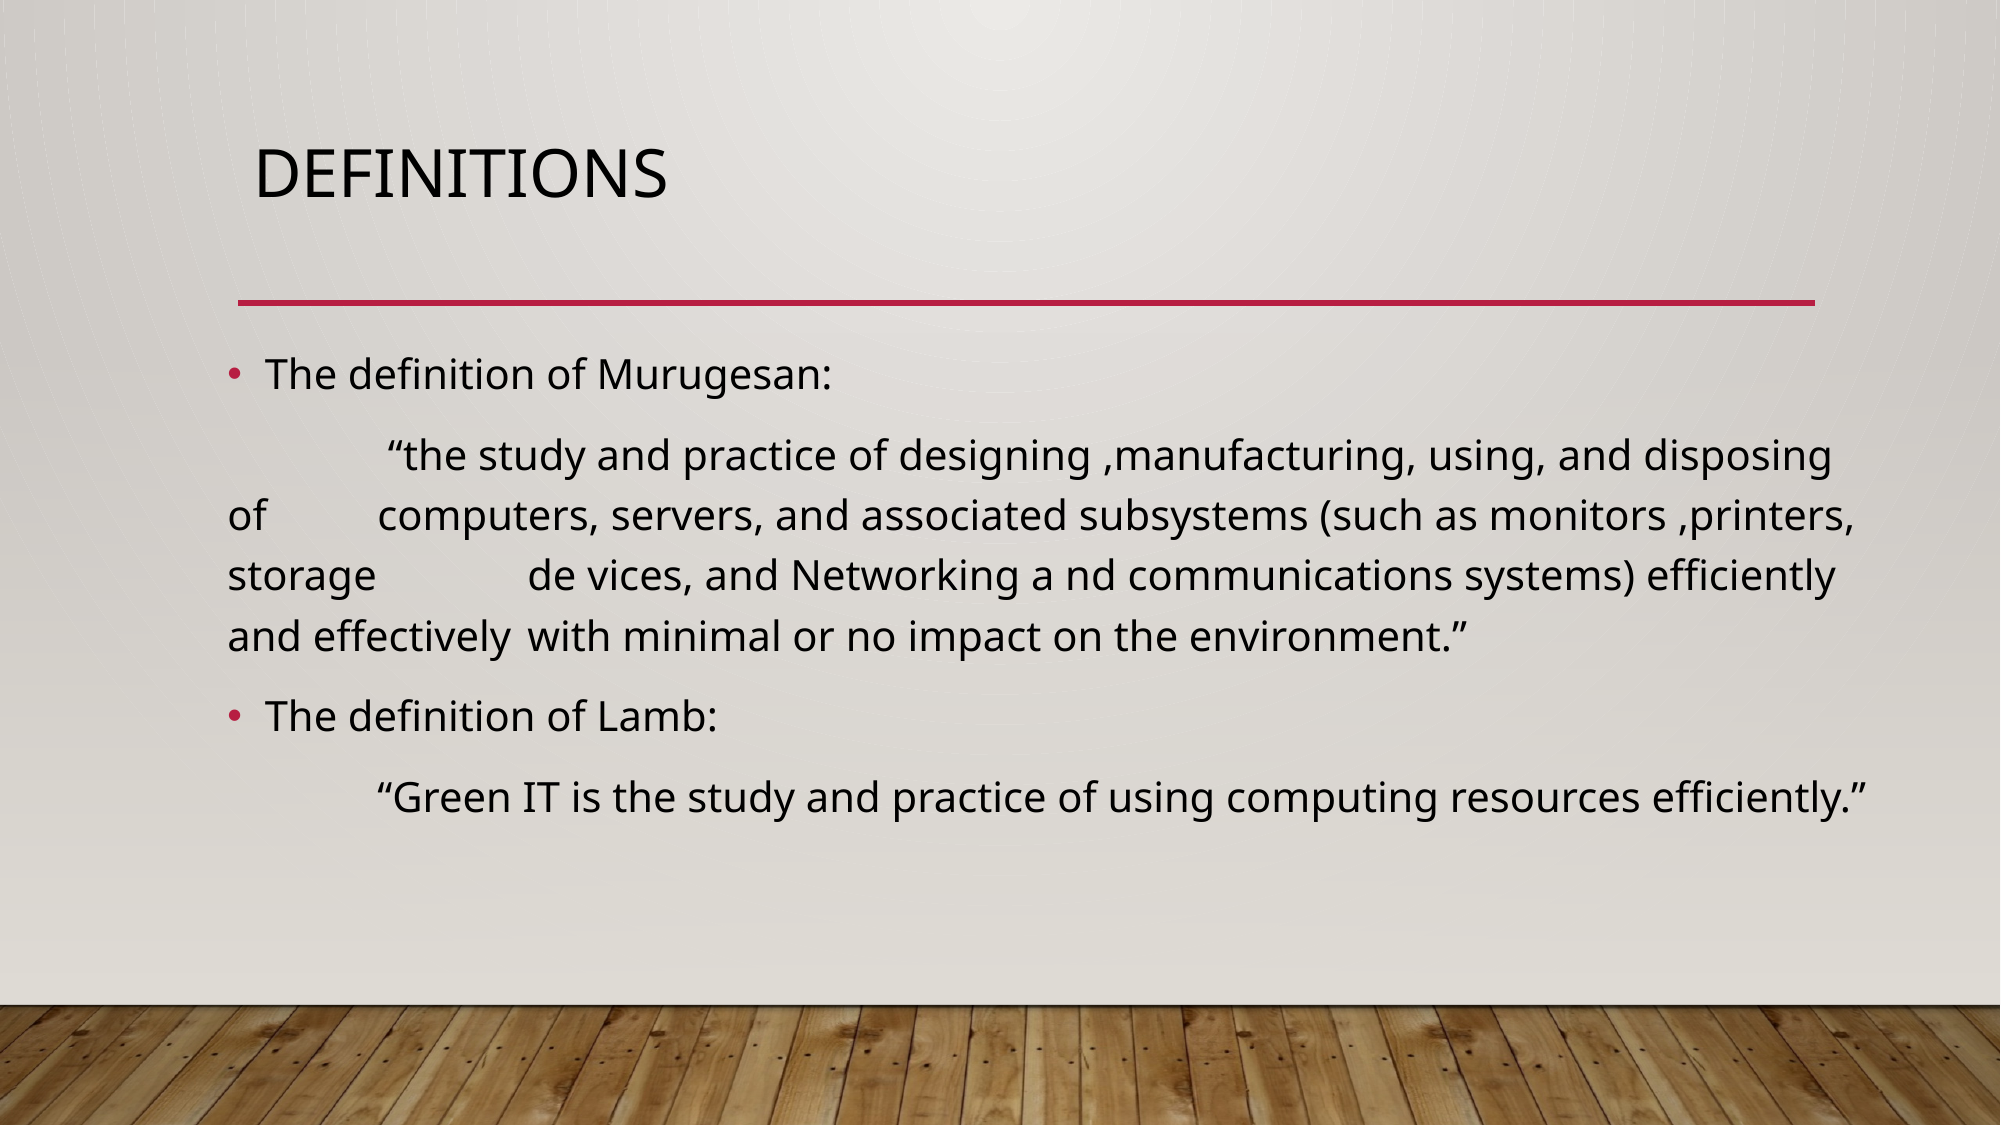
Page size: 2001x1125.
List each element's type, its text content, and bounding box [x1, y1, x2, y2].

title Definitions [238, 131, 1814, 305]
list The definition of Murugesan: “the study and practice of designing ,manufacturing, using, and disposing of computers, servers, and associated subsystems (such as monitors ,printers, storage de vices, and Networking a nd communications systems) efficiently and effectively with minimal or no impact on the environment.” The definition of Lamb: “Green IT is the study and practice of using computing resources efficiently.” [212, 330, 1882, 897]
picture [0, 1005, 2000, 1125]
